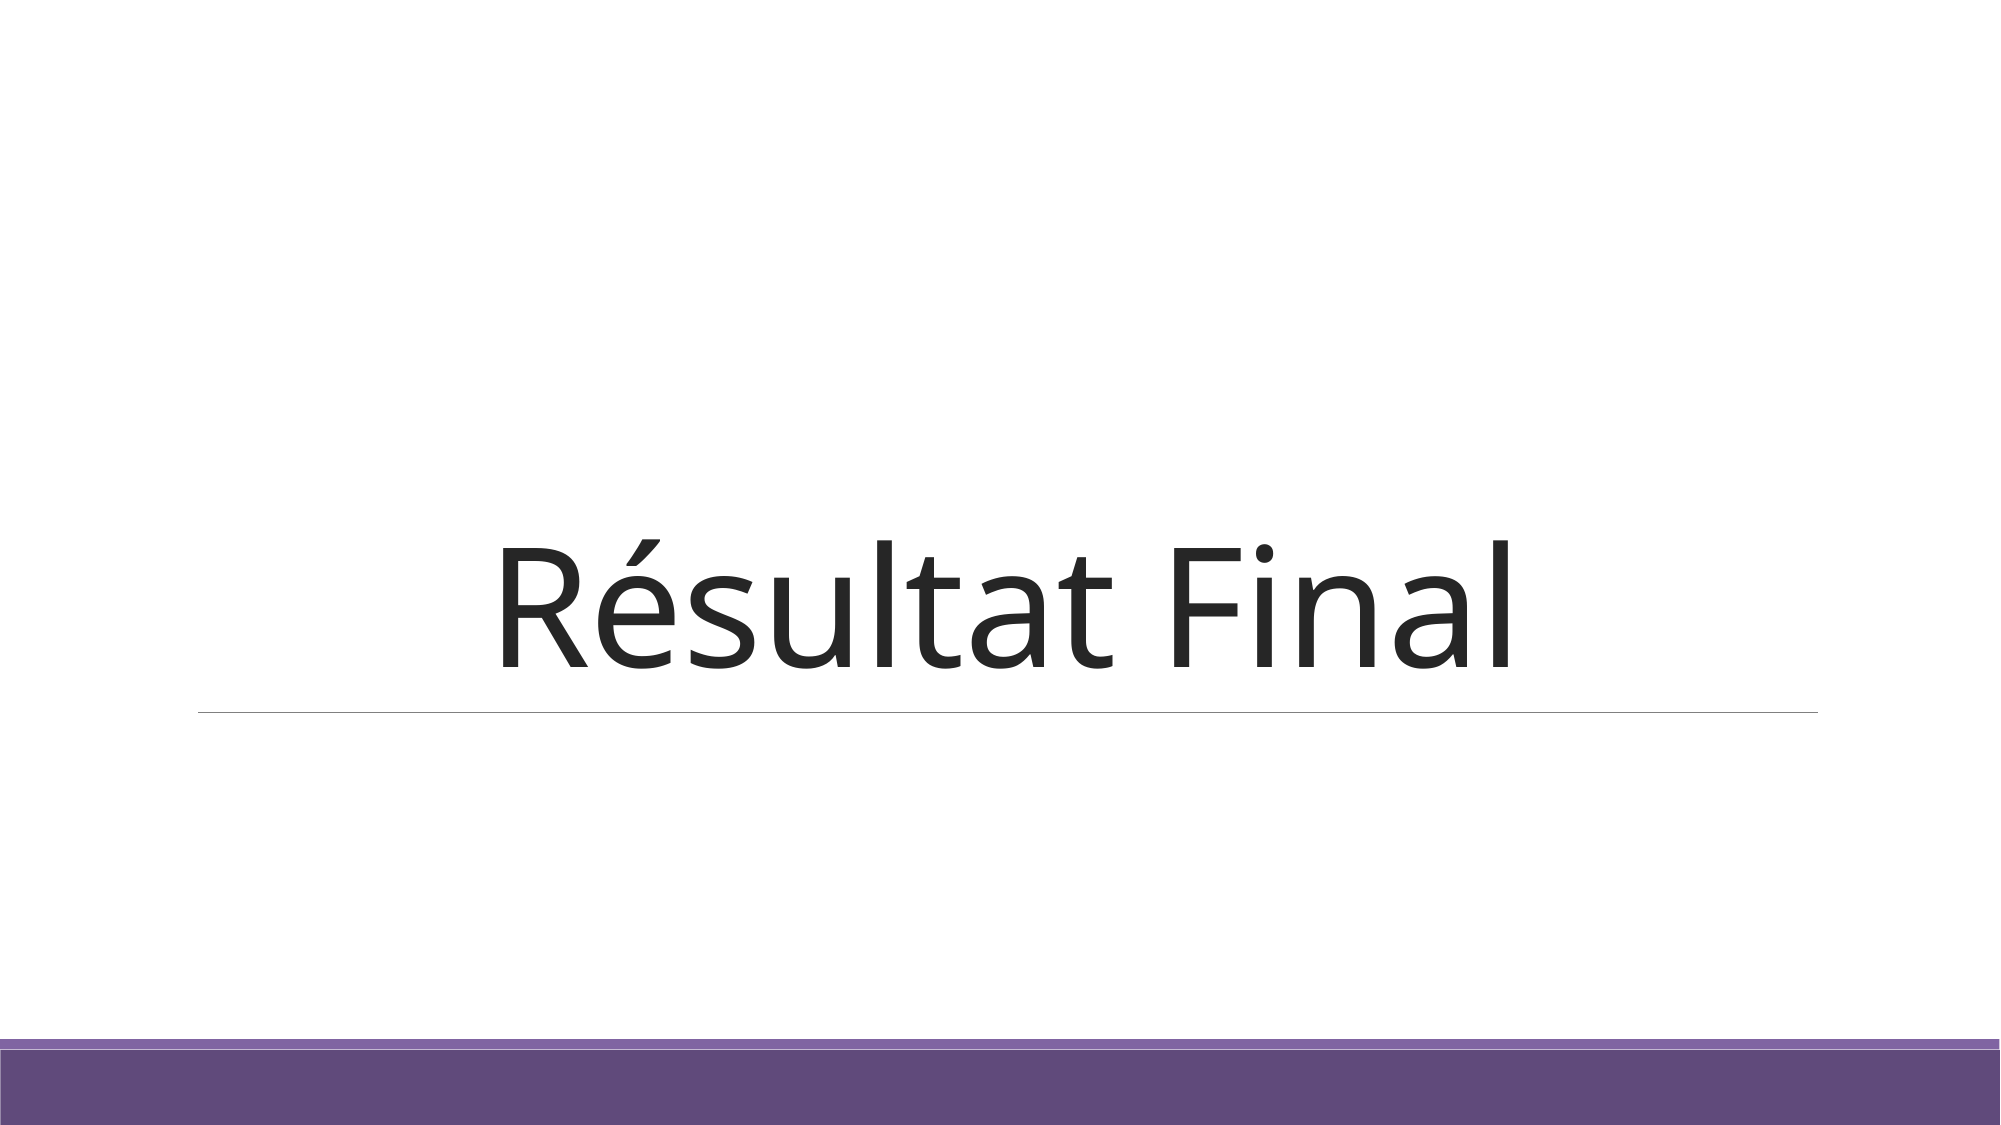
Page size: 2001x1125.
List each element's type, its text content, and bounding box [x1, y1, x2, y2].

title Résultat Final [180, 124, 1830, 710]
